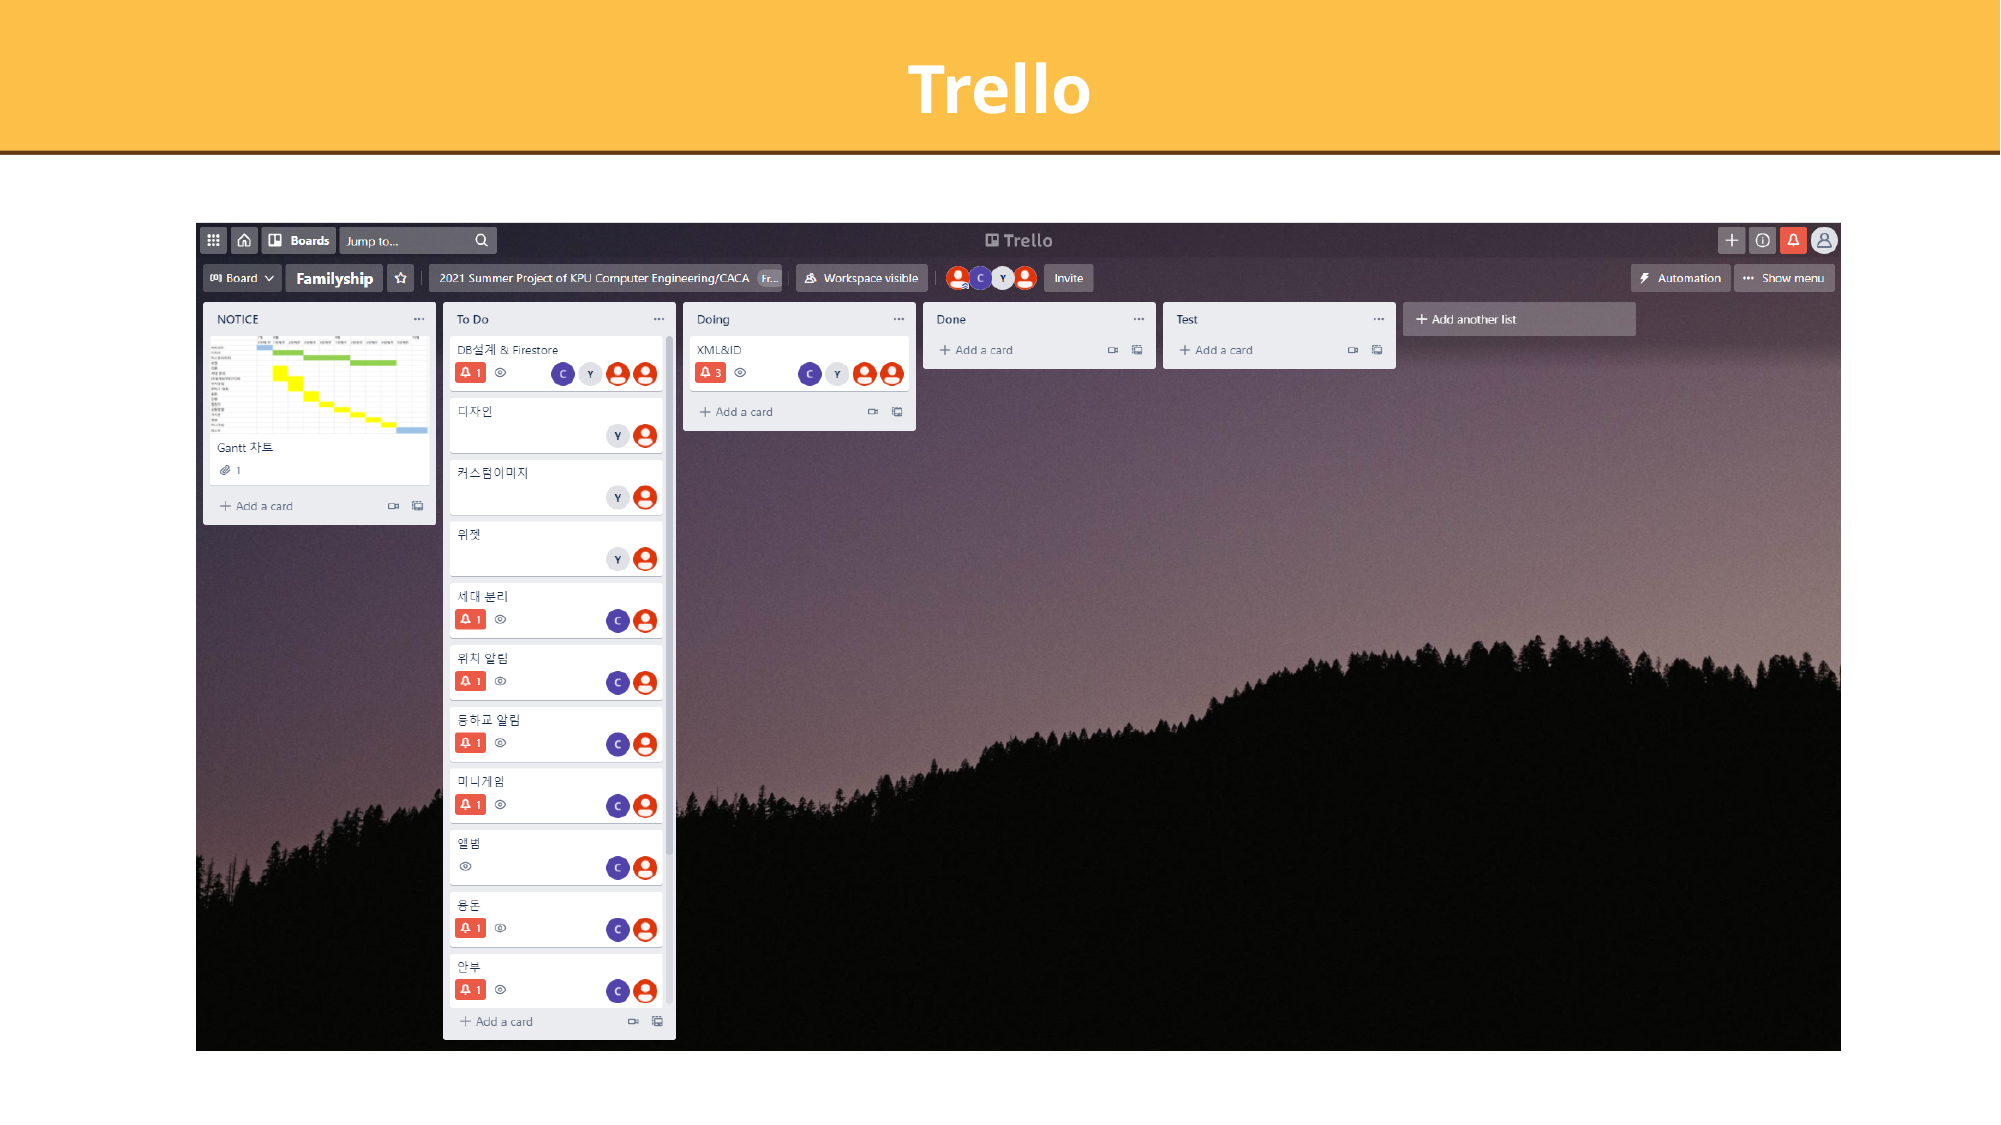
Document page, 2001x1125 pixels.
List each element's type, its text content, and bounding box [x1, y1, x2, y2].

text_box Trello [0, 0, 2000, 152]
picture [196, 221, 1841, 1051]
